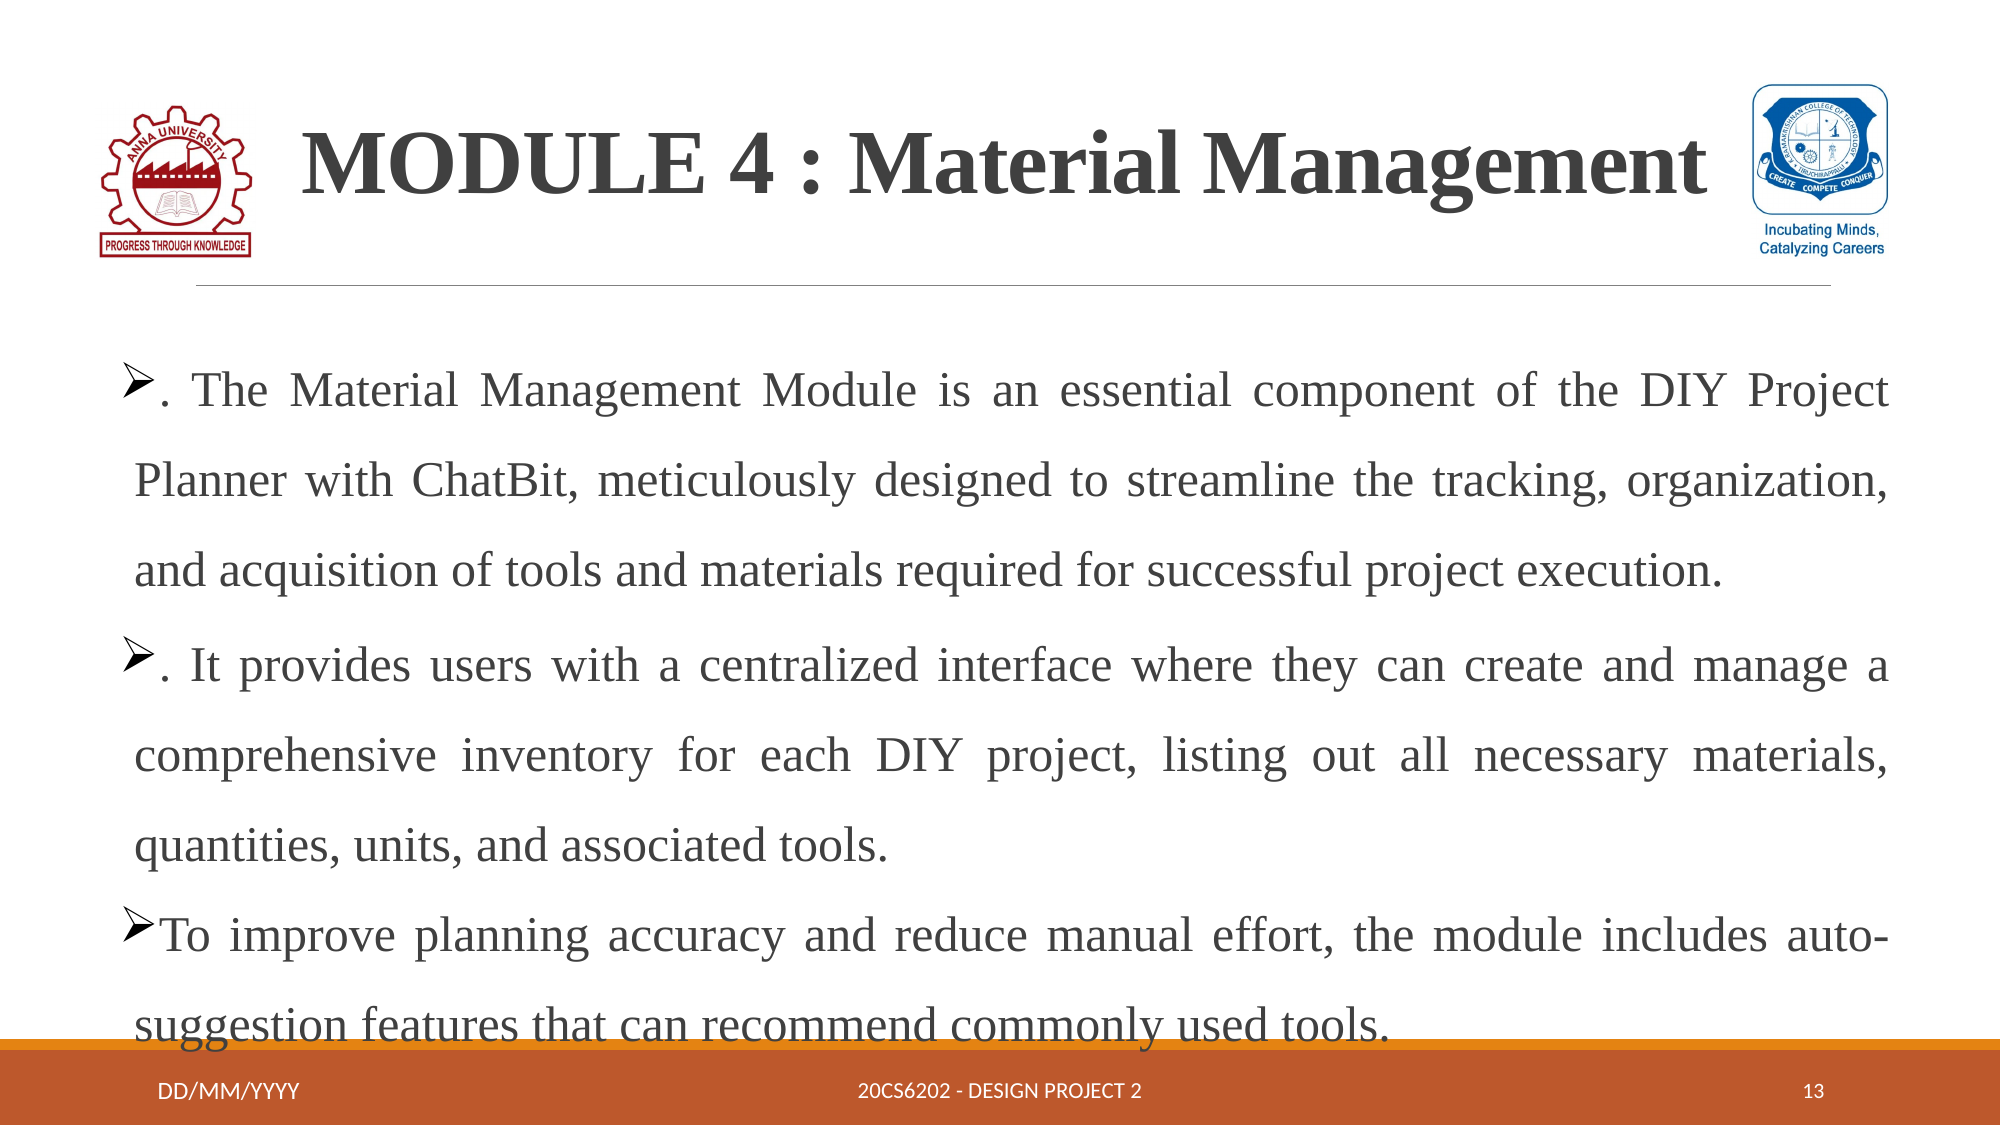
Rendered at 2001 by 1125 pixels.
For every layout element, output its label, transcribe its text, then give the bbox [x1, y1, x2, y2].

footer 20CS6202 - DESIGN PROJECT 2 [604, 1059, 1396, 1120]
title MODULE 4 : Material Management [180, 47, 1830, 285]
picture [94, 101, 257, 260]
slide_number 13 [1624, 1059, 1840, 1120]
text_box DD/MM/YYYY [142, 1066, 532, 1112]
list . The Material Management Module is an essential component of the DIY Project Planner with ChatBit, meticulously designed to streamline the tracking, organization, and acquisition of tools and materials required for successful project execution. . It provides users with a centralized interface where they can create and manage a comprehensive inventory for each DIY project, listing out all necessary materials, quantities, units, and associated tools. To improve planning accuracy and reduce manual effort, the module includes auto- suggestion features that can recommend commonly used tools. [104, 319, 1906, 1059]
picture [1750, 81, 1889, 260]
